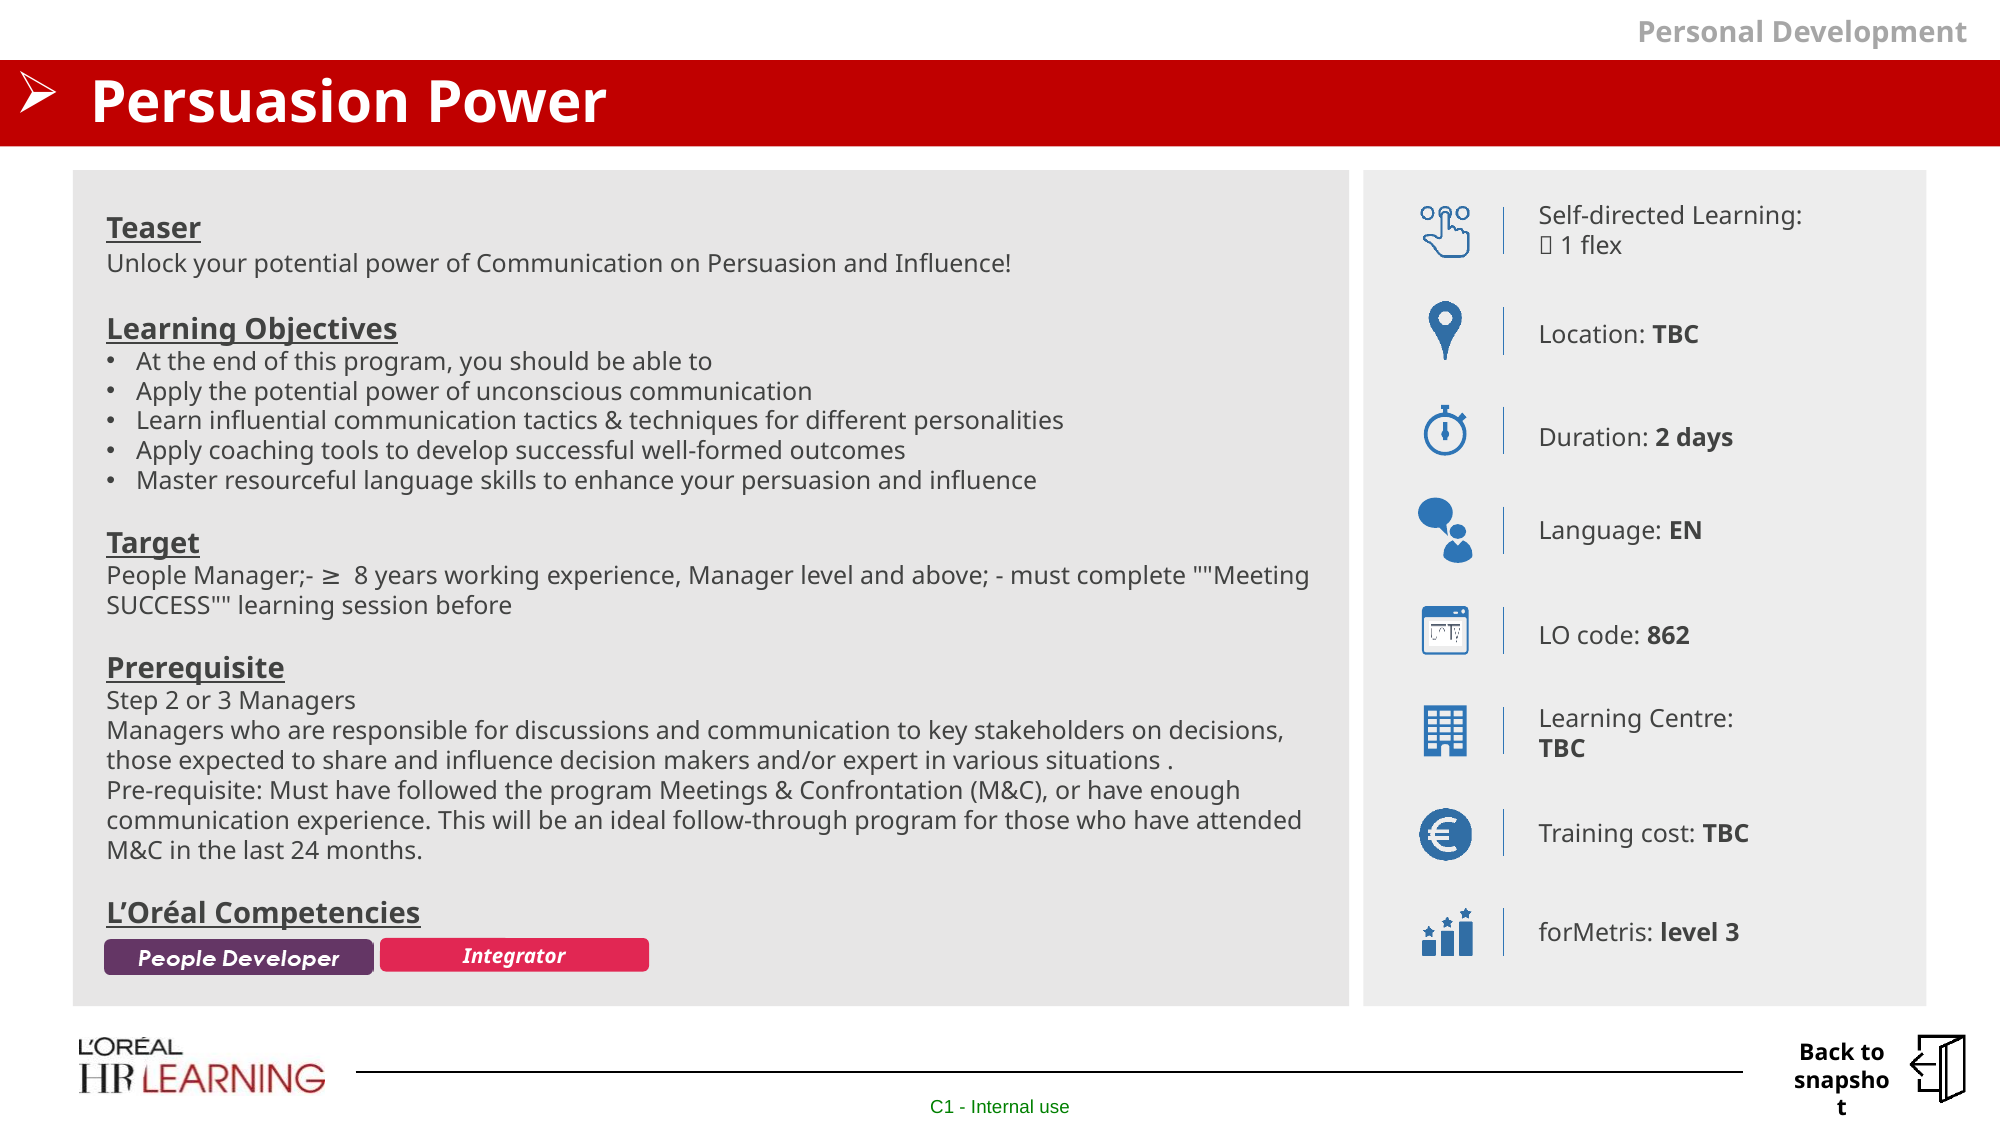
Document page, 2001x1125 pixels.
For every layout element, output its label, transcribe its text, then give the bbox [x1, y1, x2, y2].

text_box Personal Development [1185, 6, 1983, 91]
picture [1908, 1033, 1967, 1104]
text_box LO code: 862 [1523, 612, 1883, 657]
text_box Back to snapshot [1775, 1030, 1909, 1125]
text_box Duration: 2 days [1523, 414, 1834, 459]
title Persuasion Power [0, 60, 2000, 147]
text_box Self-directed Learning:  1 flex [1523, 192, 1927, 268]
text_box forMetris: level 3 [1523, 909, 1883, 954]
text_box Training cost: TBC [1523, 810, 1883, 855]
picture [104, 937, 374, 985]
picture [79, 1037, 325, 1096]
text_box Learning Centre: TBC [1523, 695, 1894, 770]
text_box Language: EN [1523, 507, 1909, 553]
text_box Location: TBC [1523, 311, 1926, 356]
text_box Teaser Unlock your potential power of Communication on Persuasion and Influence! Learning Objectives At the end of this program, you should be able to Apply the potential power of unconscious communication Learn influential communication tactics & techniques for different personalities Apply coaching tools to develop successful well-formed outcomes Master resourceful language skills to enhance your persuasion and influence Target People Manager;- ≥ 8 years working experience, Manager level and above; - must complete ""Meeting SUCCESS"" learning session before Prerequisite Step 2 or 3 Managers Managers who are responsible for discussions and communication to key stakeholders on decisions, those expected to share and influence decision makers and/or expert in various situations . Pre-requisite: Must have followed the program Meetings & Confrontation (M&C), or have enough communication experience. This will be an ideal follow-through program for those who have attended M&C in the last 24 months. L’Oréal Competencies [91, 202, 1347, 1031]
picture [1429, 621, 1462, 646]
text_box Integrator [378, 936, 651, 973]
